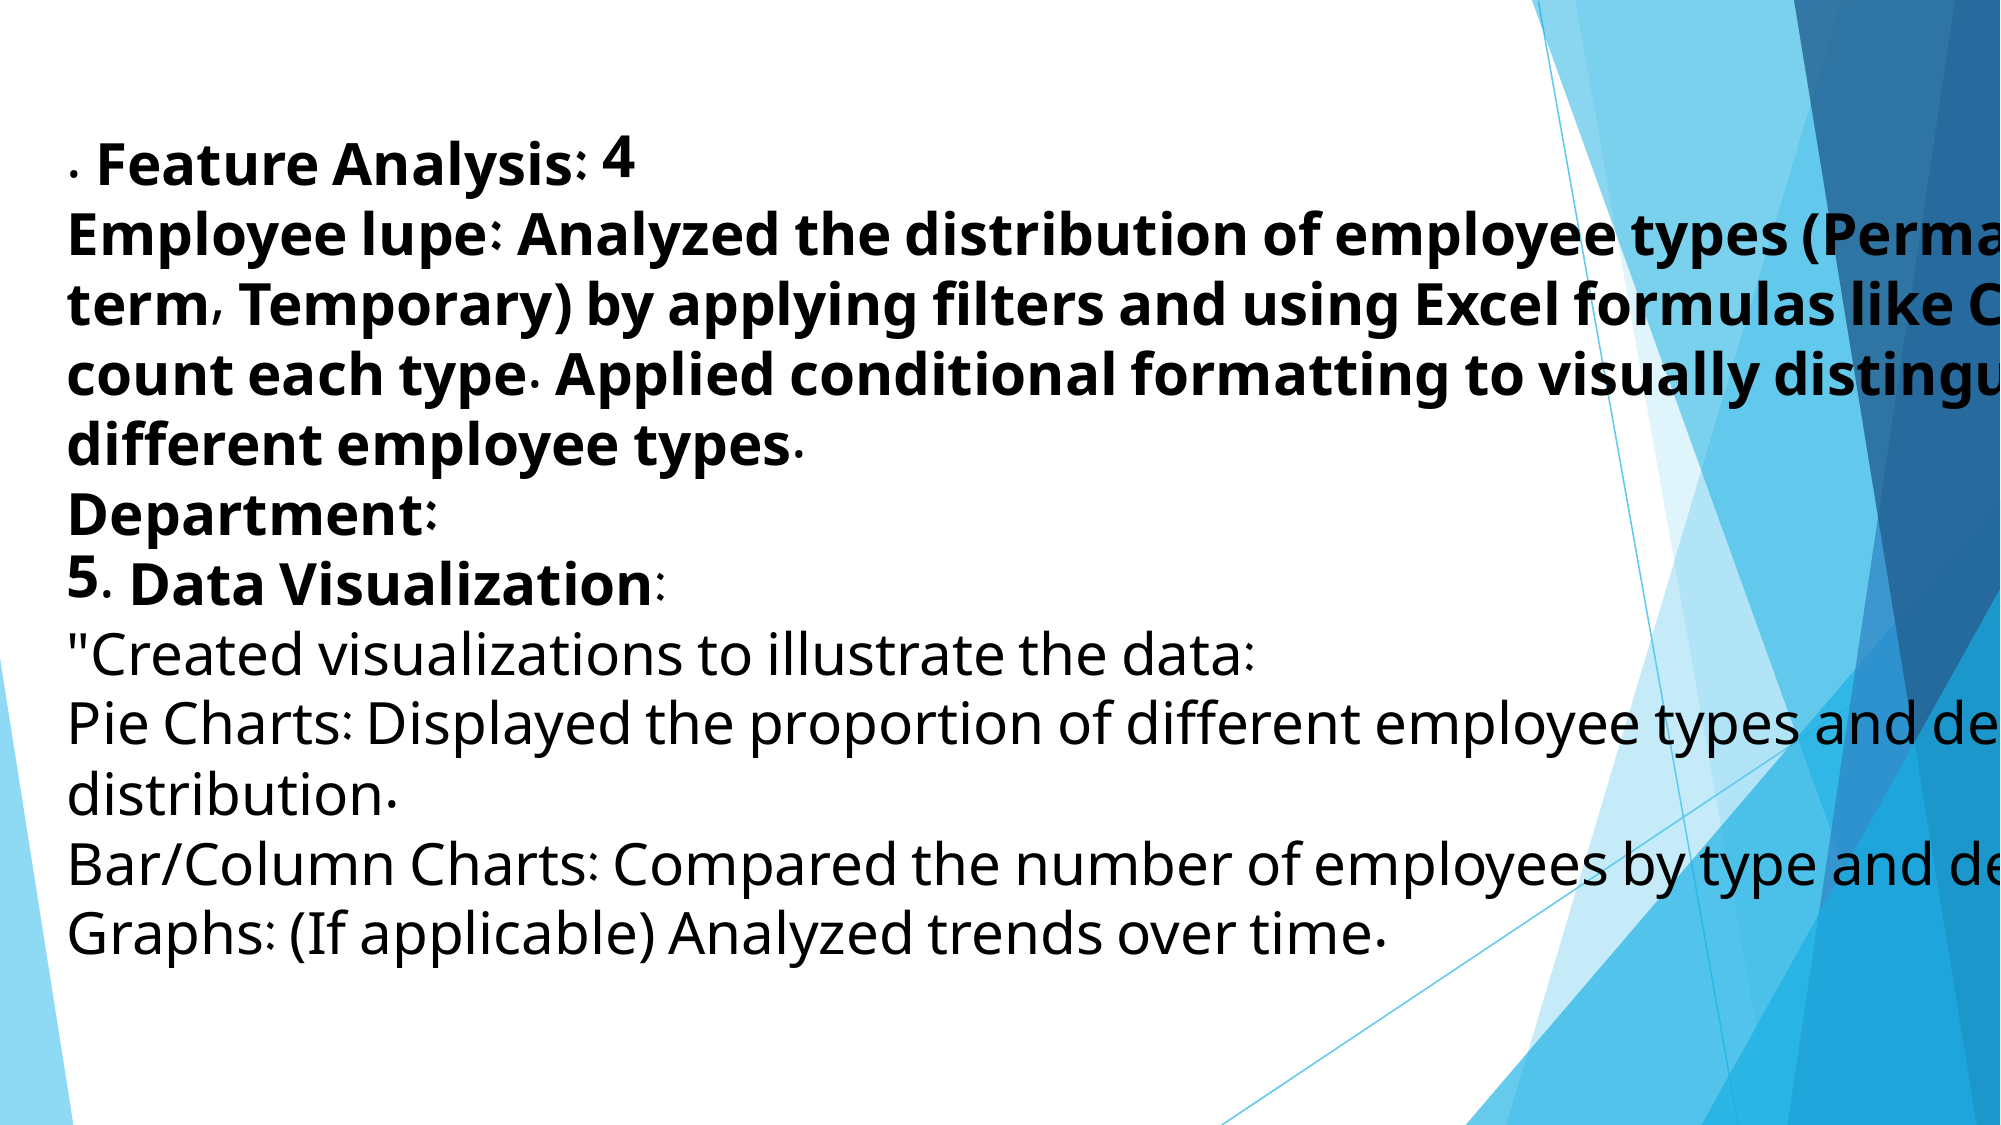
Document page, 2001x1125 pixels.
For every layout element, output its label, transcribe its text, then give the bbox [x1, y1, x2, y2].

text_box . Feature Analysis: 4 Employee lupe: Analyzed the distribution of employee types (Permanent, Fixed-term, Temporary) by applying filters and using Excel formulas like COUNTIF to count each type. Applied conditional formatting to visually distinguish between different employee types. Department: 5. Data Visualization: "Created visualizations to illustrate the data: Pie Charts: Displayed the proportion of different employee types and departmental distribution. Bar/Column Charts: Compared the number of employees by type and department Graphs: (If applicable) Analyzed trends over time. [52, 119, 2000, 974]
